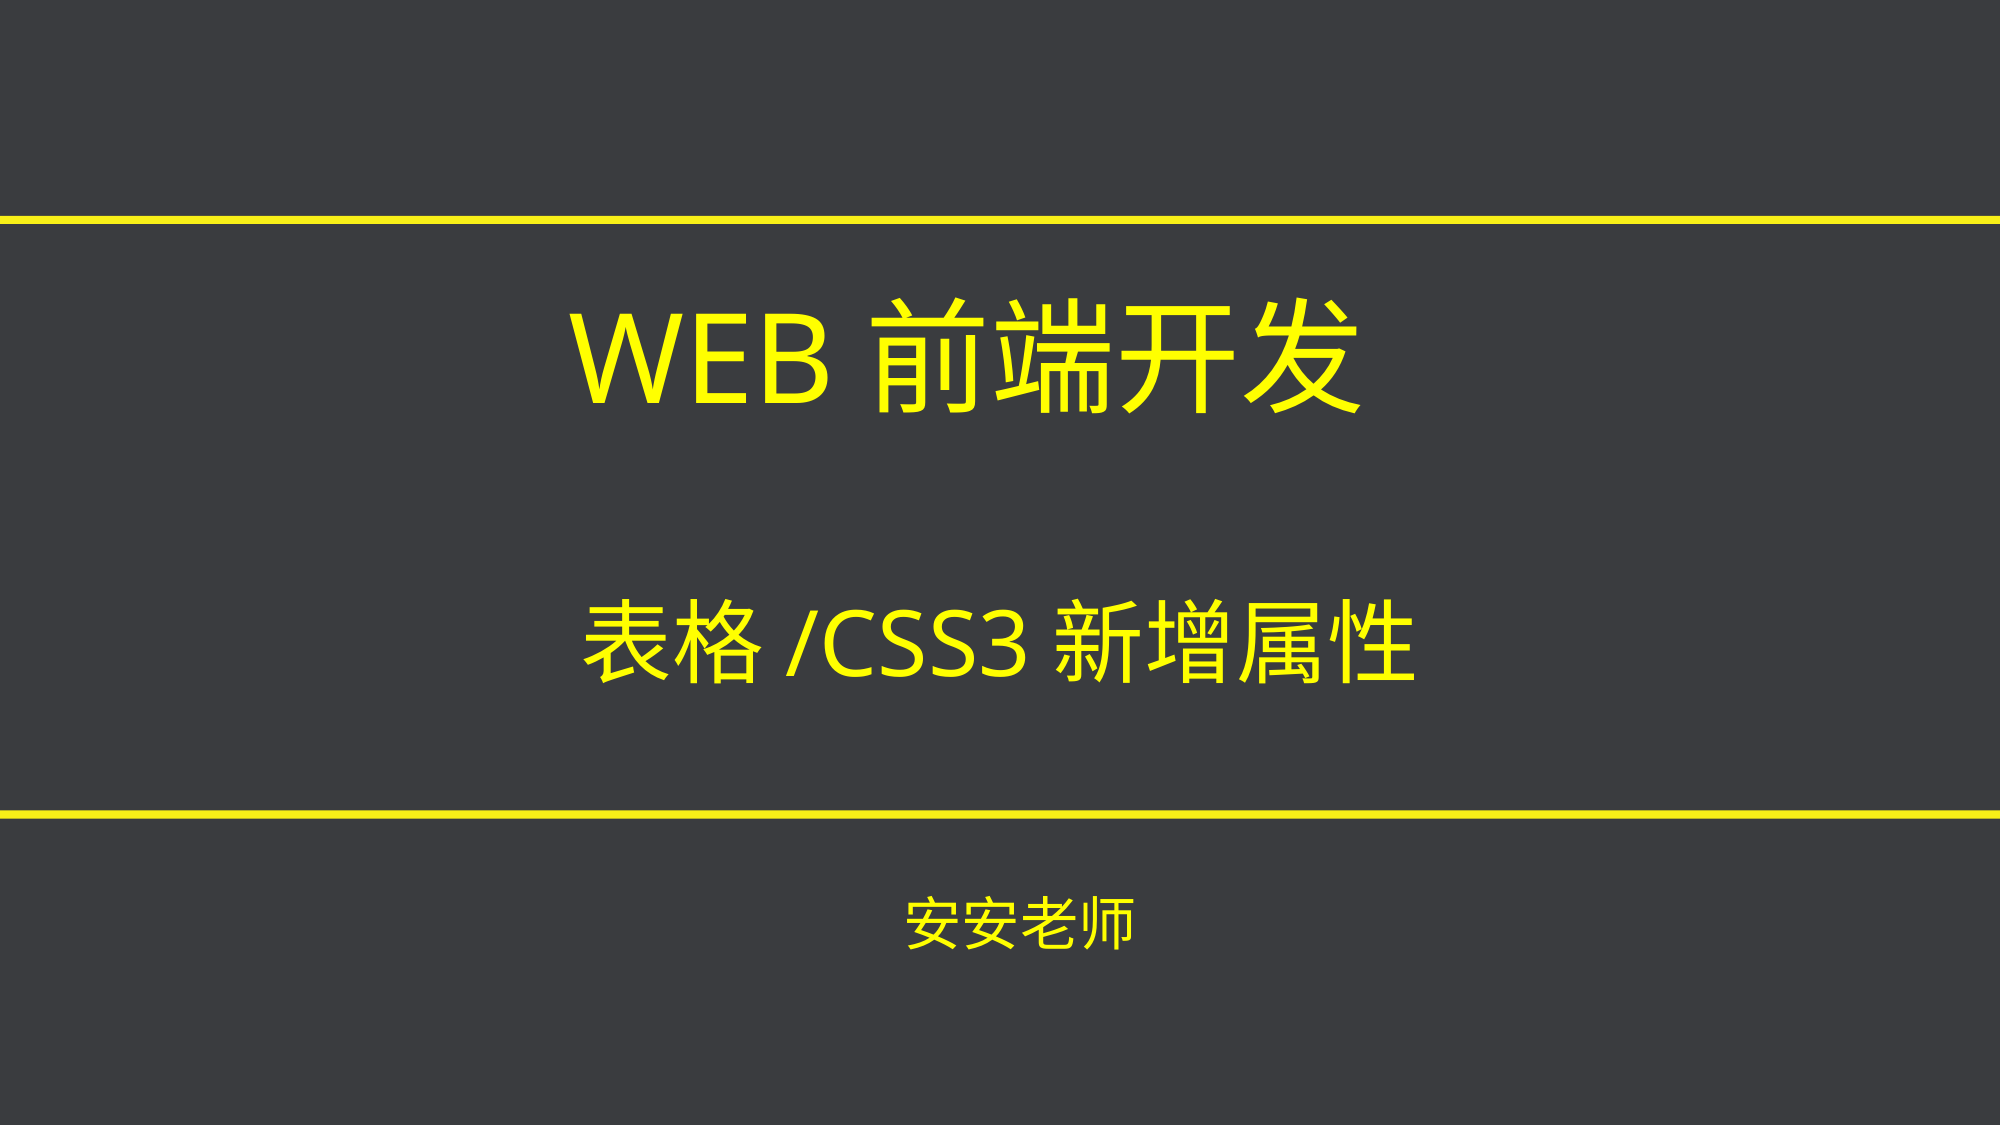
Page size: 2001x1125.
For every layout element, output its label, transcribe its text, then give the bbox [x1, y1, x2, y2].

text_box WEB前端开发 [0, 271, 1806, 436]
text_box [0, 215, 2000, 225]
text_box [0, 809, 2000, 820]
text_box 表格/CSS3新增属性 [0, 577, 2000, 703]
text_box 安安老师 [0, 879, 2000, 965]
